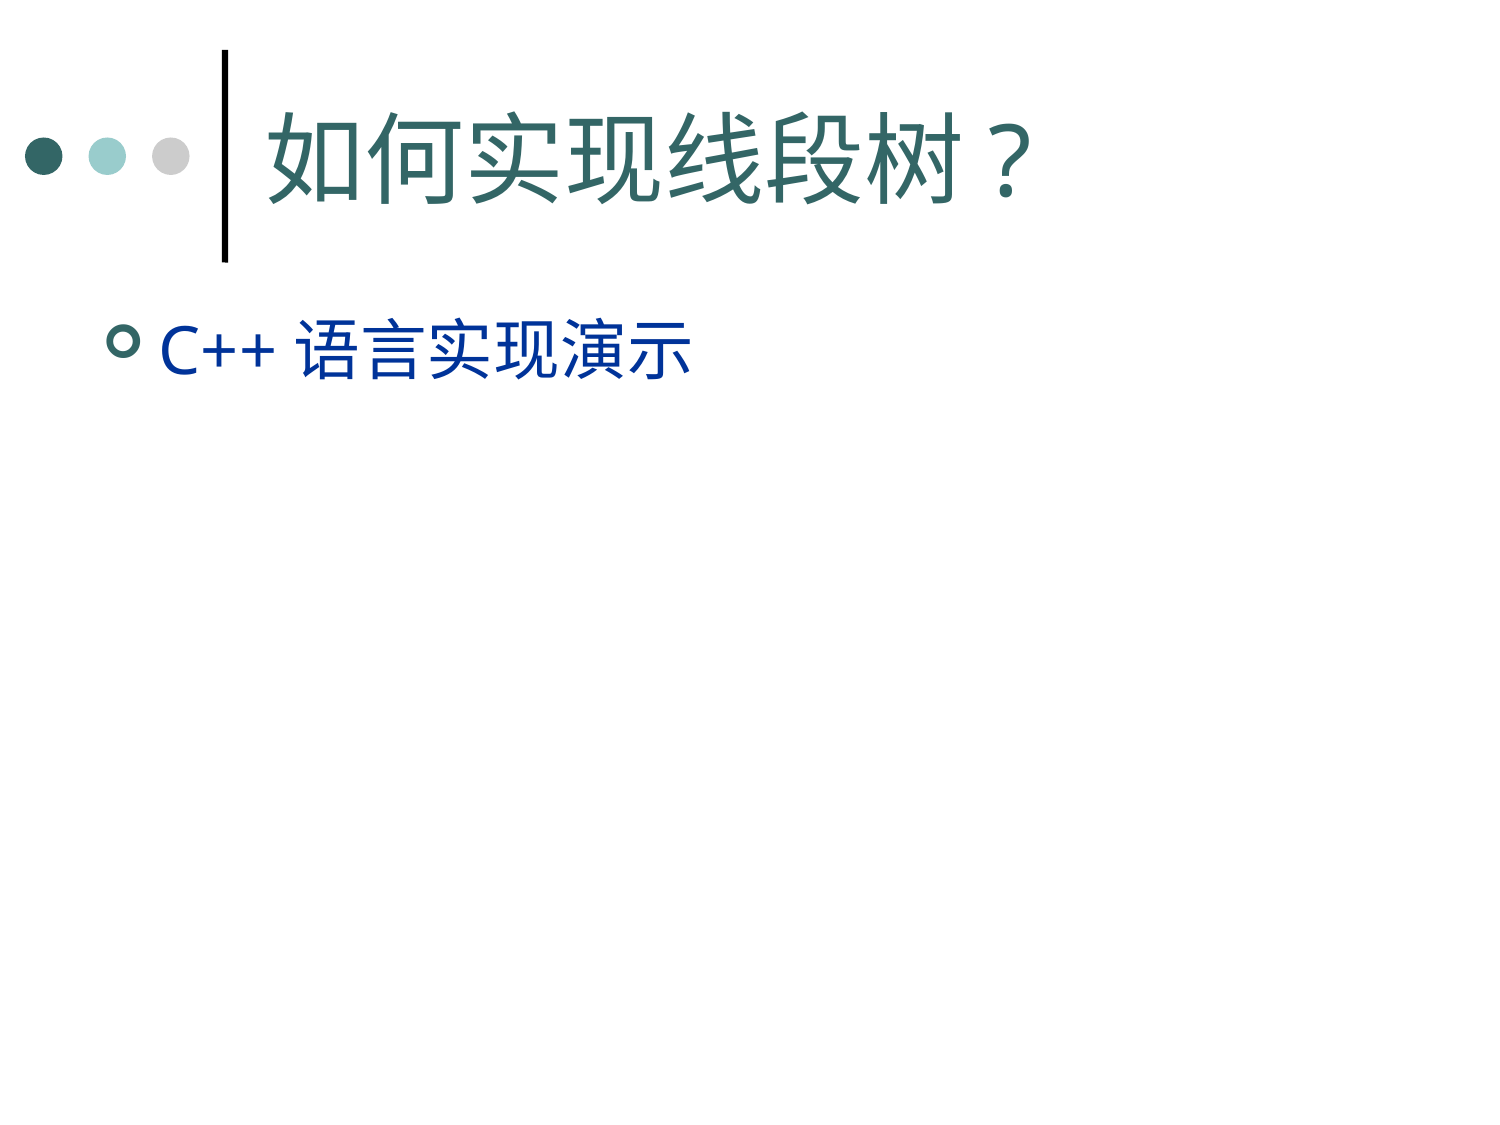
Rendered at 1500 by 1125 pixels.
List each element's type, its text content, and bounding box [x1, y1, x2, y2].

title 如何实现线段树? [249, 30, 1401, 282]
list C++语言实现演示 [87, 299, 1438, 1076]
